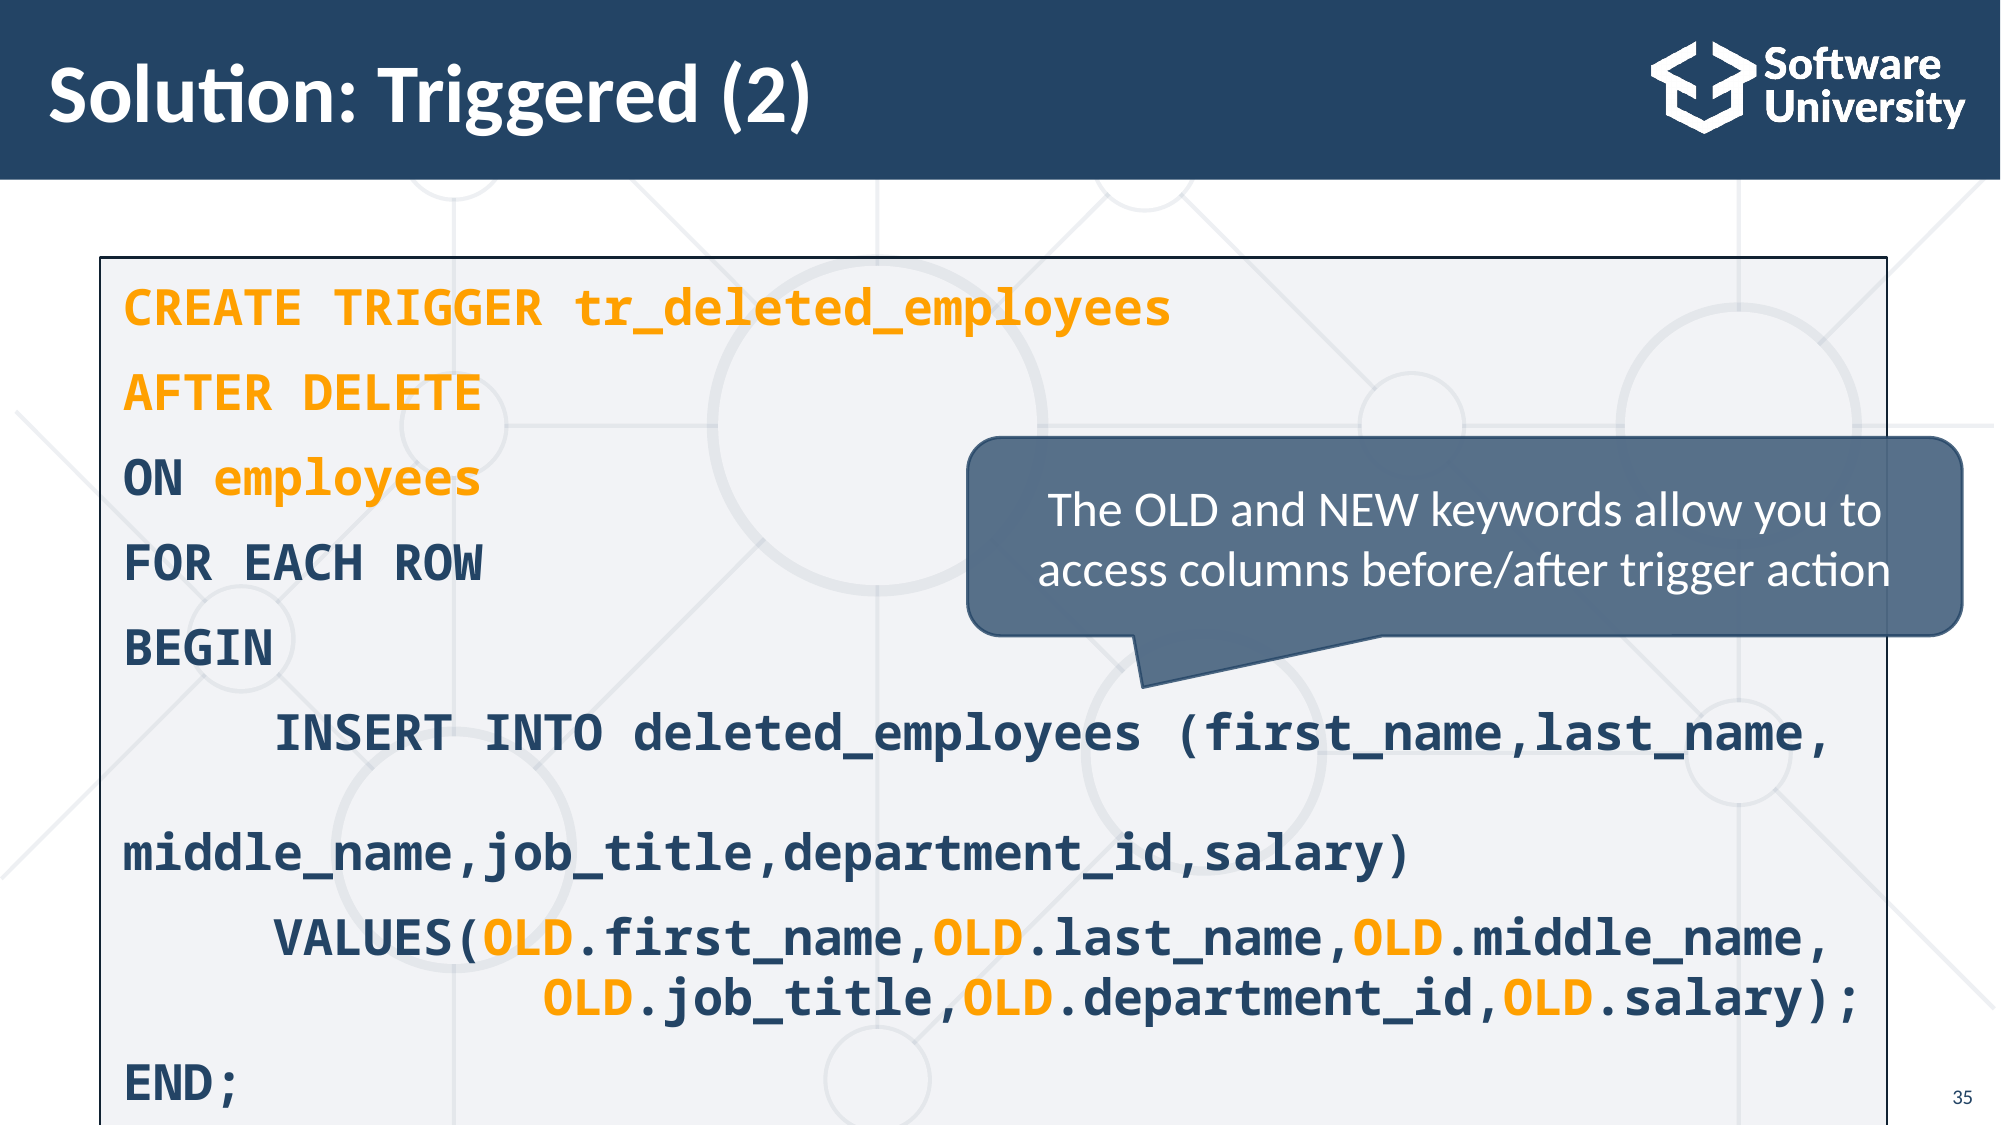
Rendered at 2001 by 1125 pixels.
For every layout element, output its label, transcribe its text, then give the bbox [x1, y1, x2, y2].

picture [1651, 41, 1966, 134]
title Solution: Triggered (2) [31, 16, 1625, 162]
slide_number 35 [1927, 1067, 1989, 1117]
text_box The OLD and NEW keywords allow you to access columns before/after trigger action [965, 435, 1965, 690]
text_box CREATE TRIGGER tr_deleted_employees AFTER DELETE ON employees FOR EACH ROW BEGIN INSERT INTO deleted_employees (first_name,last_name, middle_name,job_title,department_id,salary) VALUES(OLD.first_name,OLD.last_name,OLD.middle_name, OLD.job_title,OLD.department_id,OLD.salary); END; [99, 257, 1888, 1125]
